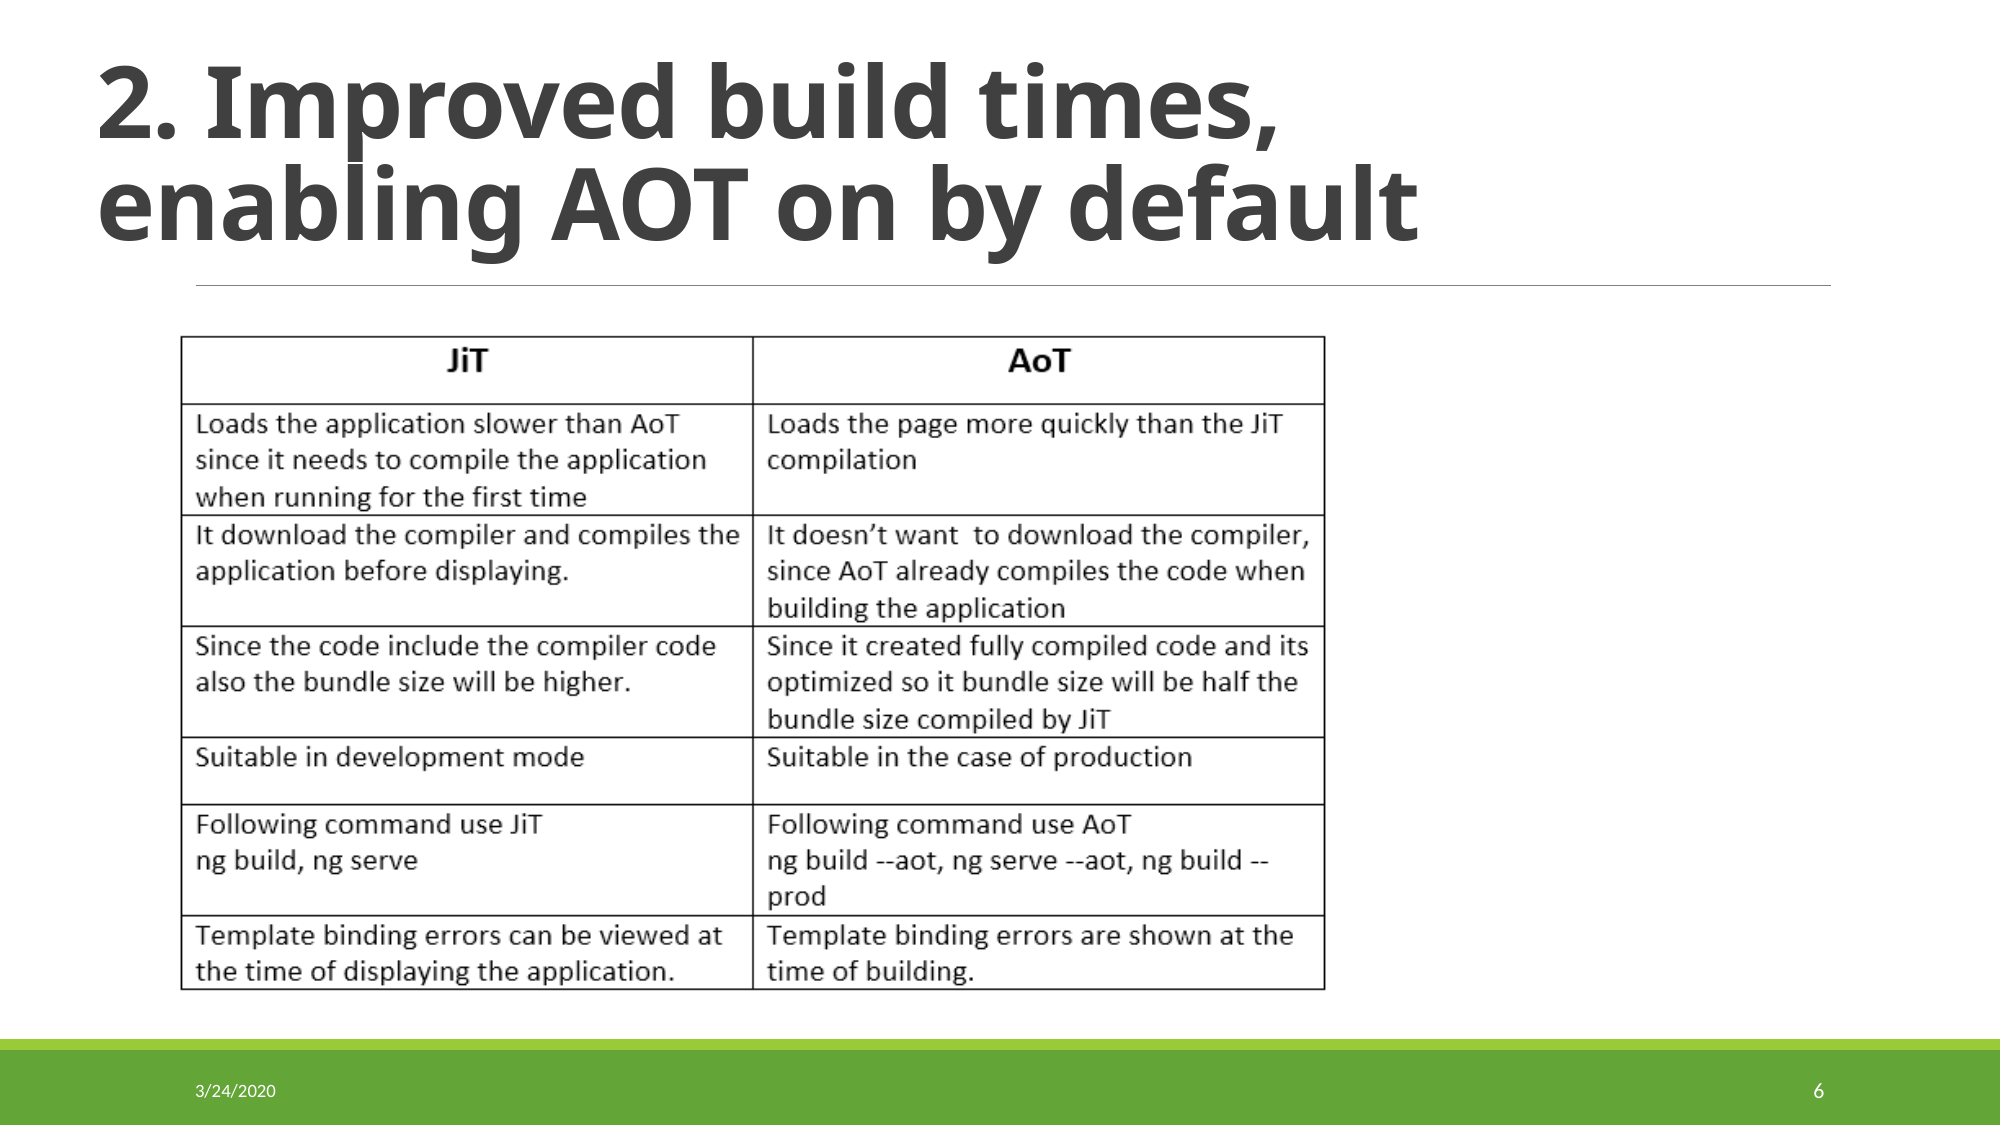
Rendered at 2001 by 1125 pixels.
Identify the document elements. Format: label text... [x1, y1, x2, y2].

title 2. Improved build times, enabling AOT on by default [81, 30, 1732, 269]
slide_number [180, 1059, 586, 1120]
slide_number 6 [1624, 1059, 1840, 1120]
picture [162, 316, 1343, 996]
